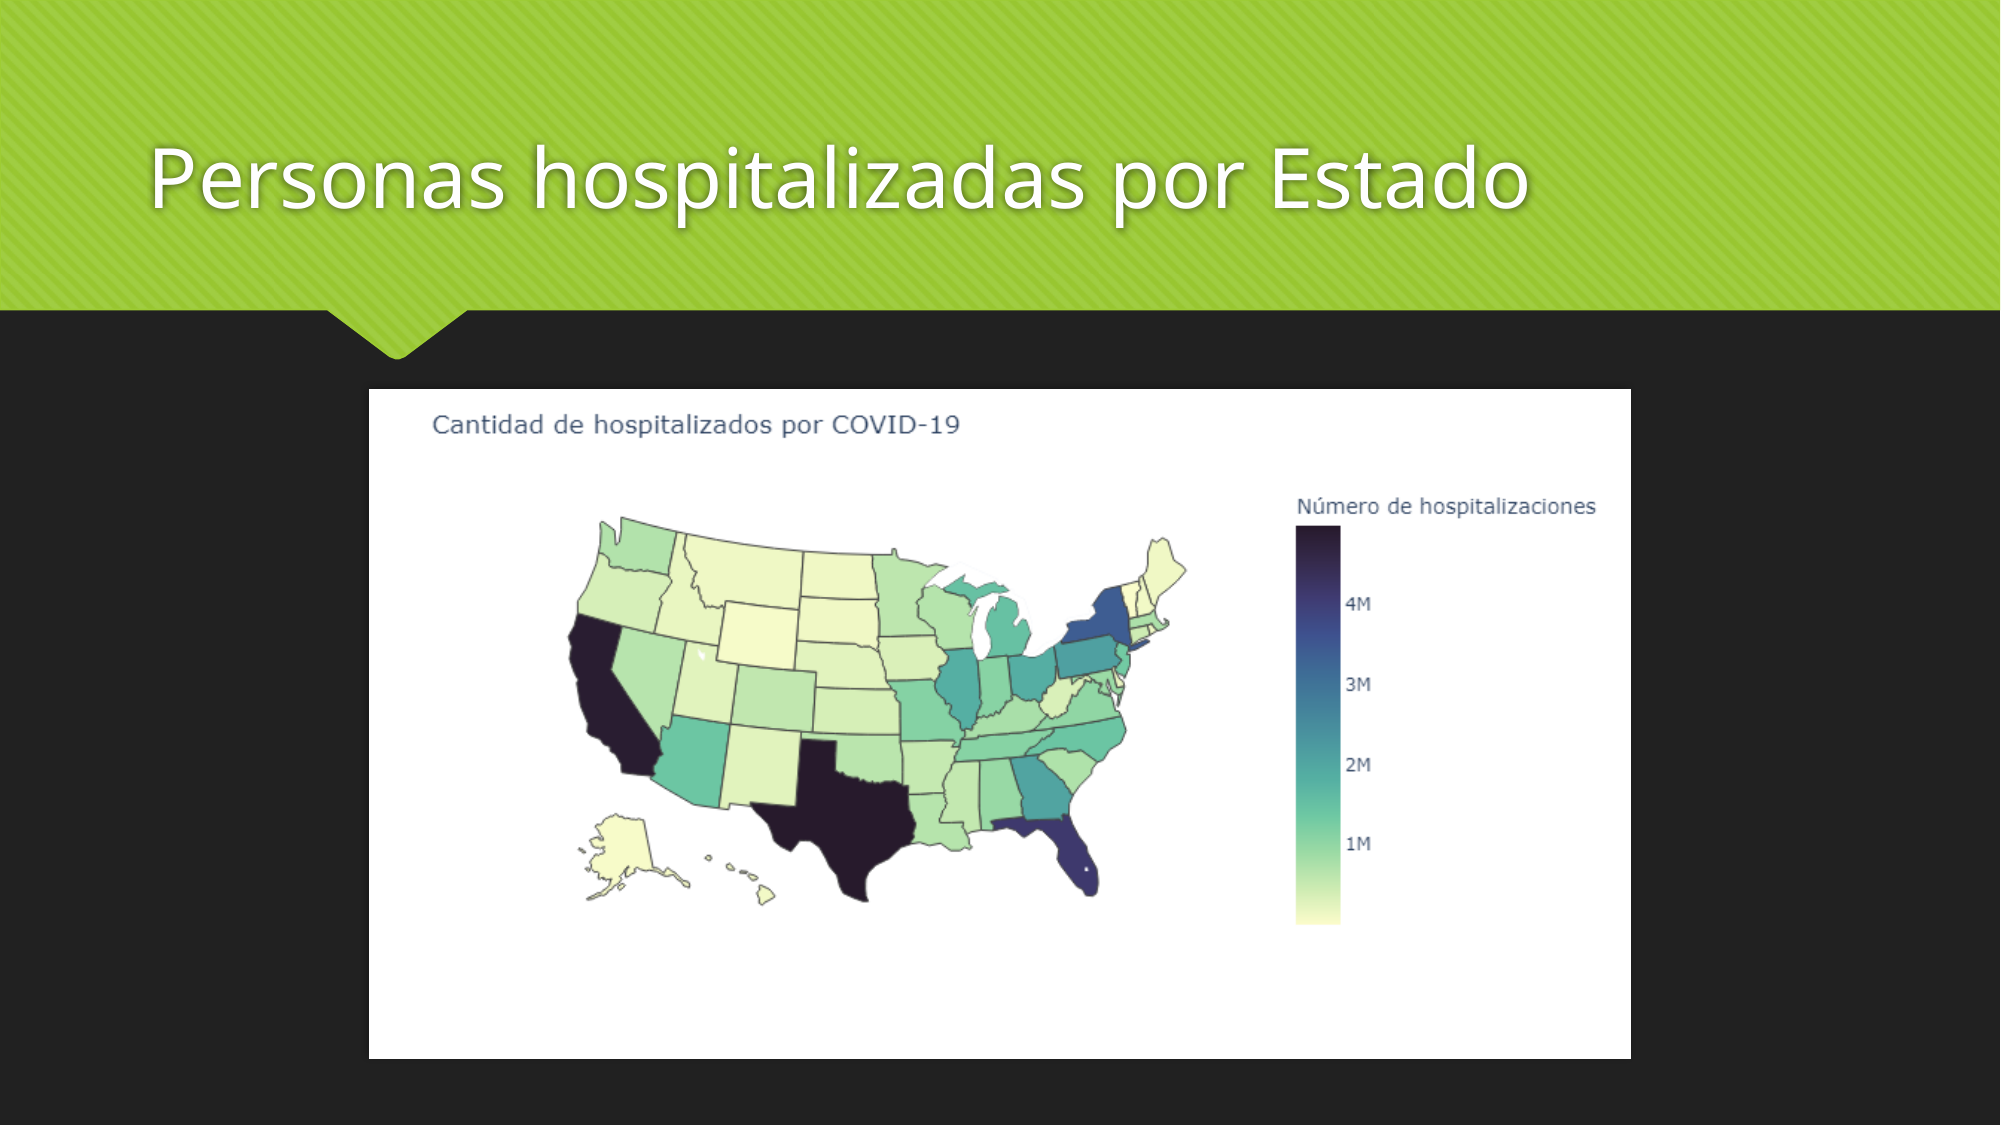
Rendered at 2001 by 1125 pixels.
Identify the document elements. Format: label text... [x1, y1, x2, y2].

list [369, 389, 1631, 1059]
title Personas hospitalizadas por Estado [132, 73, 1868, 233]
